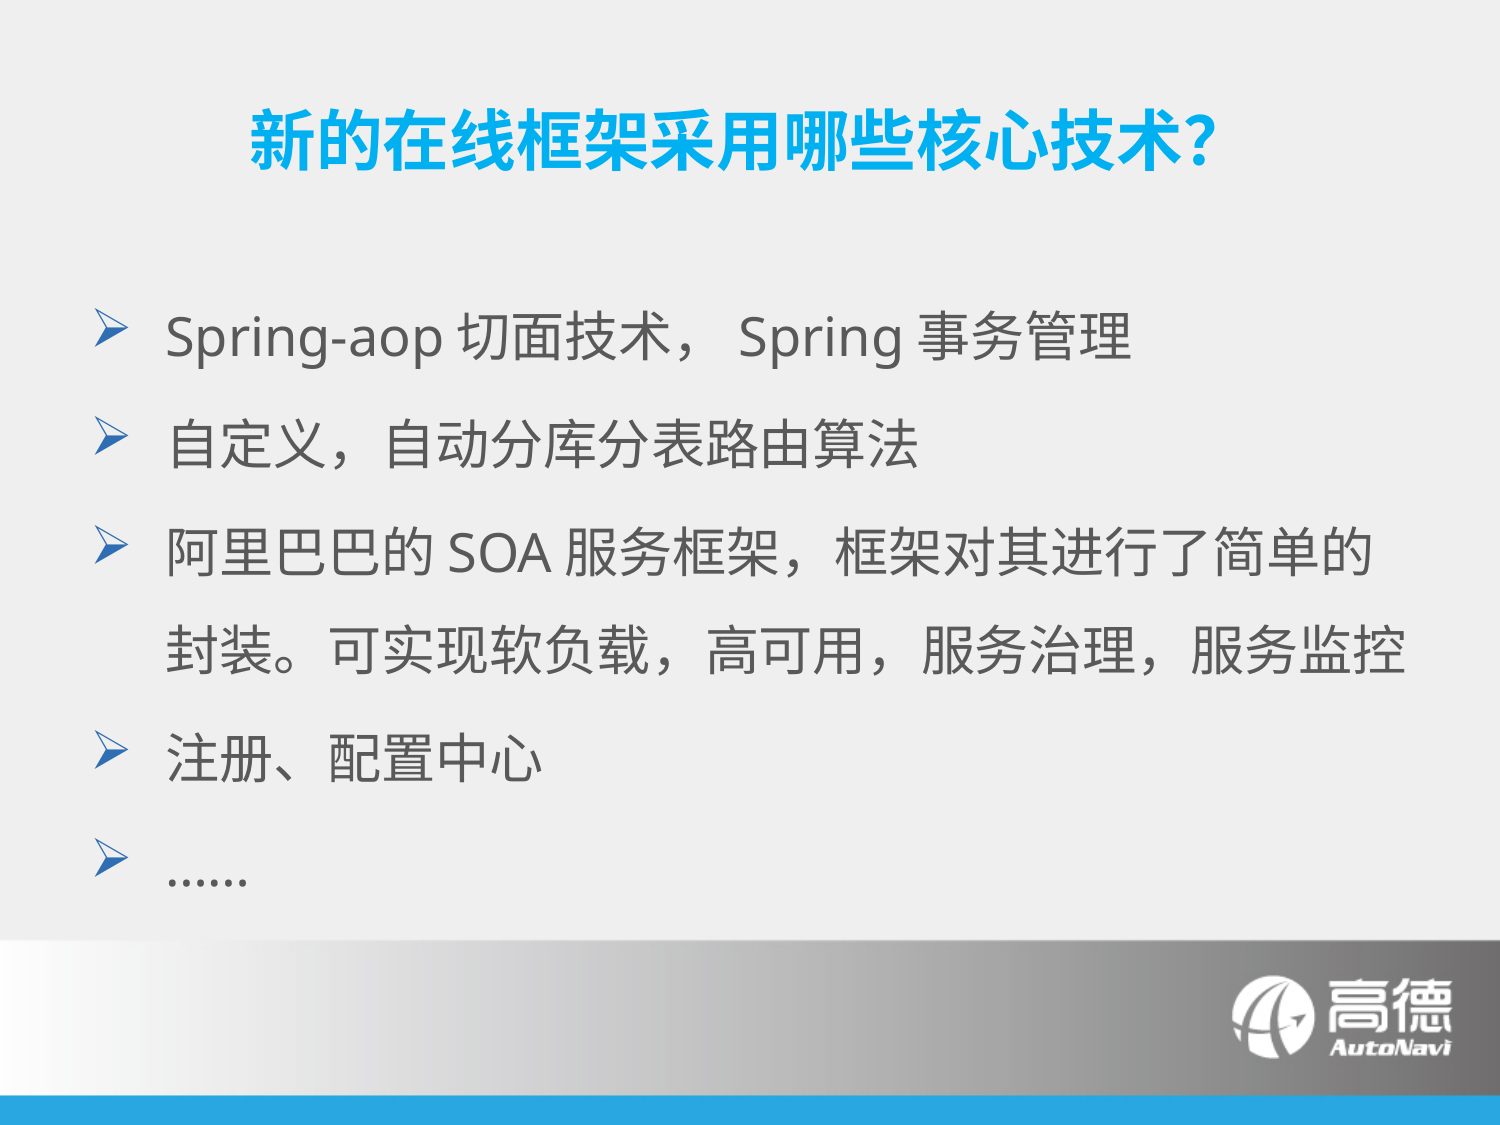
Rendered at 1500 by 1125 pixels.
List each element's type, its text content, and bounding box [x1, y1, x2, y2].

list Spring-aop切面技术，Spring事务管理 自定义，自动分库分表路由算法 阿里巴巴的SOA服务框架，框架对其进行了简单的封装。可实现软负载，高可用，服务治理，服务监控 注册、配置中心 …… [75, 262, 1425, 1005]
title 新的在线框架采用哪些核心技术？ [75, 45, 1425, 233]
picture [0, 0, 1500, 1125]
